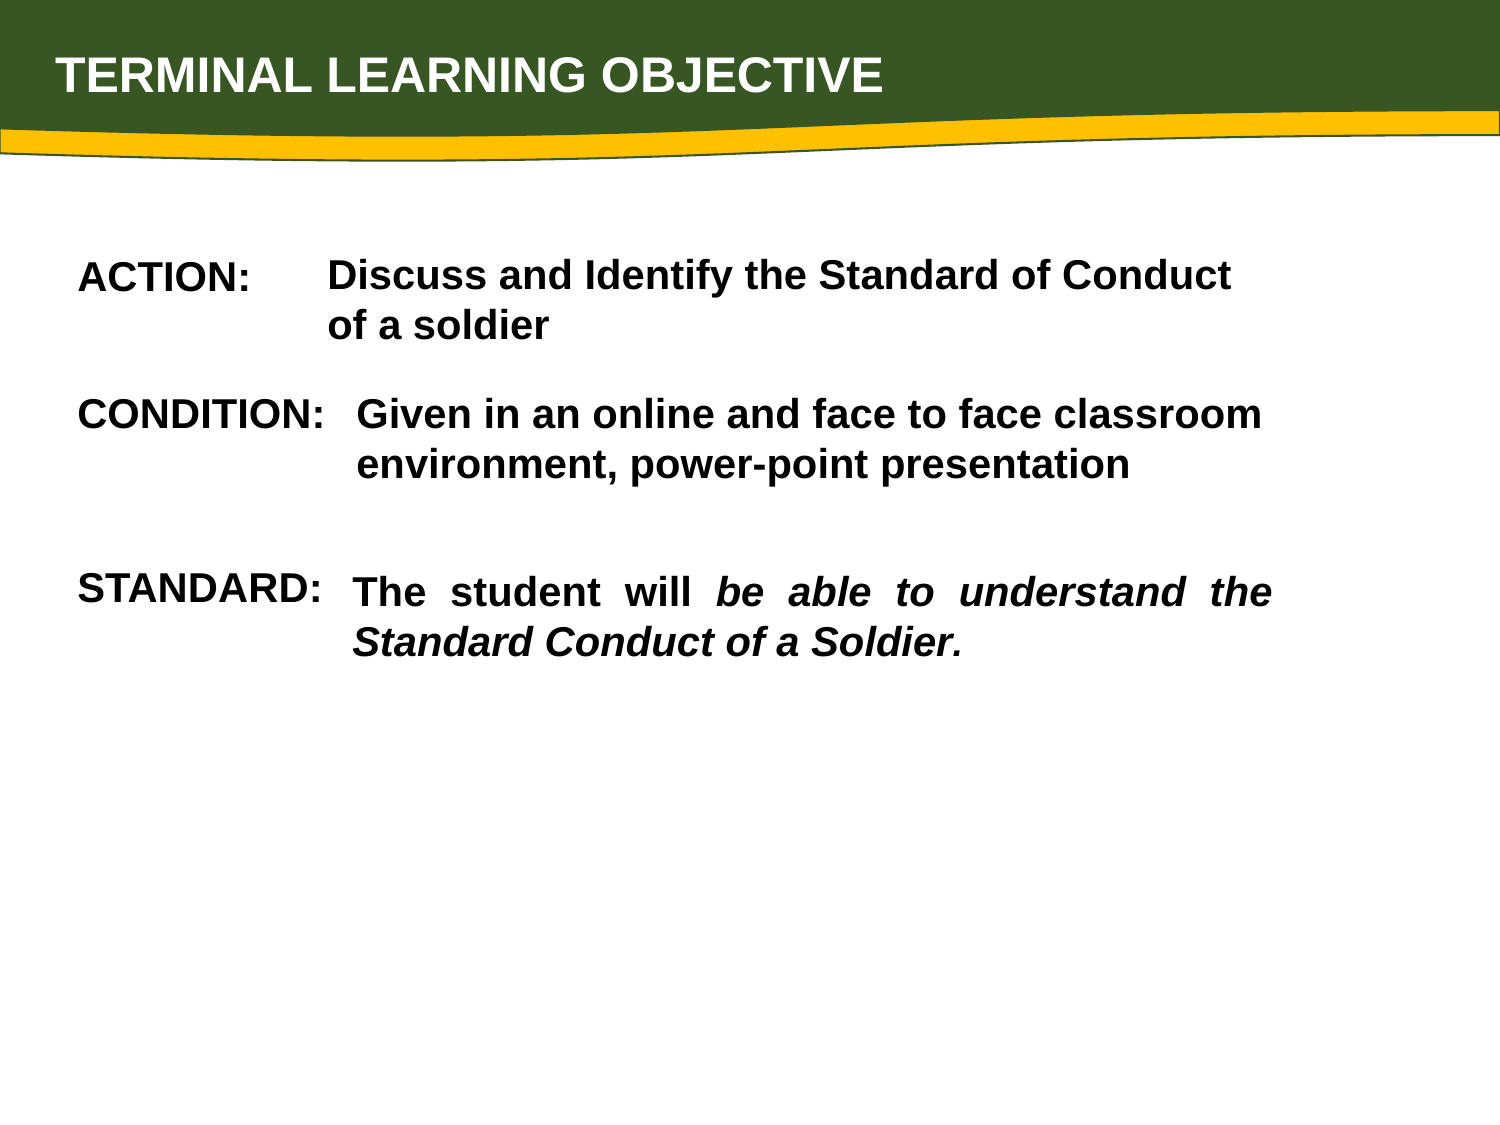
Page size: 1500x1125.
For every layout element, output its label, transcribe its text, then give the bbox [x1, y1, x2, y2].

text_box CONDITION: [62, 383, 341, 436]
text_box ACTION: [62, 246, 281, 303]
text_box TERMINAL LEARNING OBJECTIVE [12, 5, 938, 137]
text_box Discuss and Identify the Standard of Conduct of a soldier [312, 240, 1269, 380]
text_box STANDARD: [62, 557, 417, 615]
text_box The student will be able to understand the Standard Conduct of a Soldier. [337, 557, 1288, 764]
text_box Given in an online and face to face classroom environment, power-point presentation [341, 379, 1400, 495]
